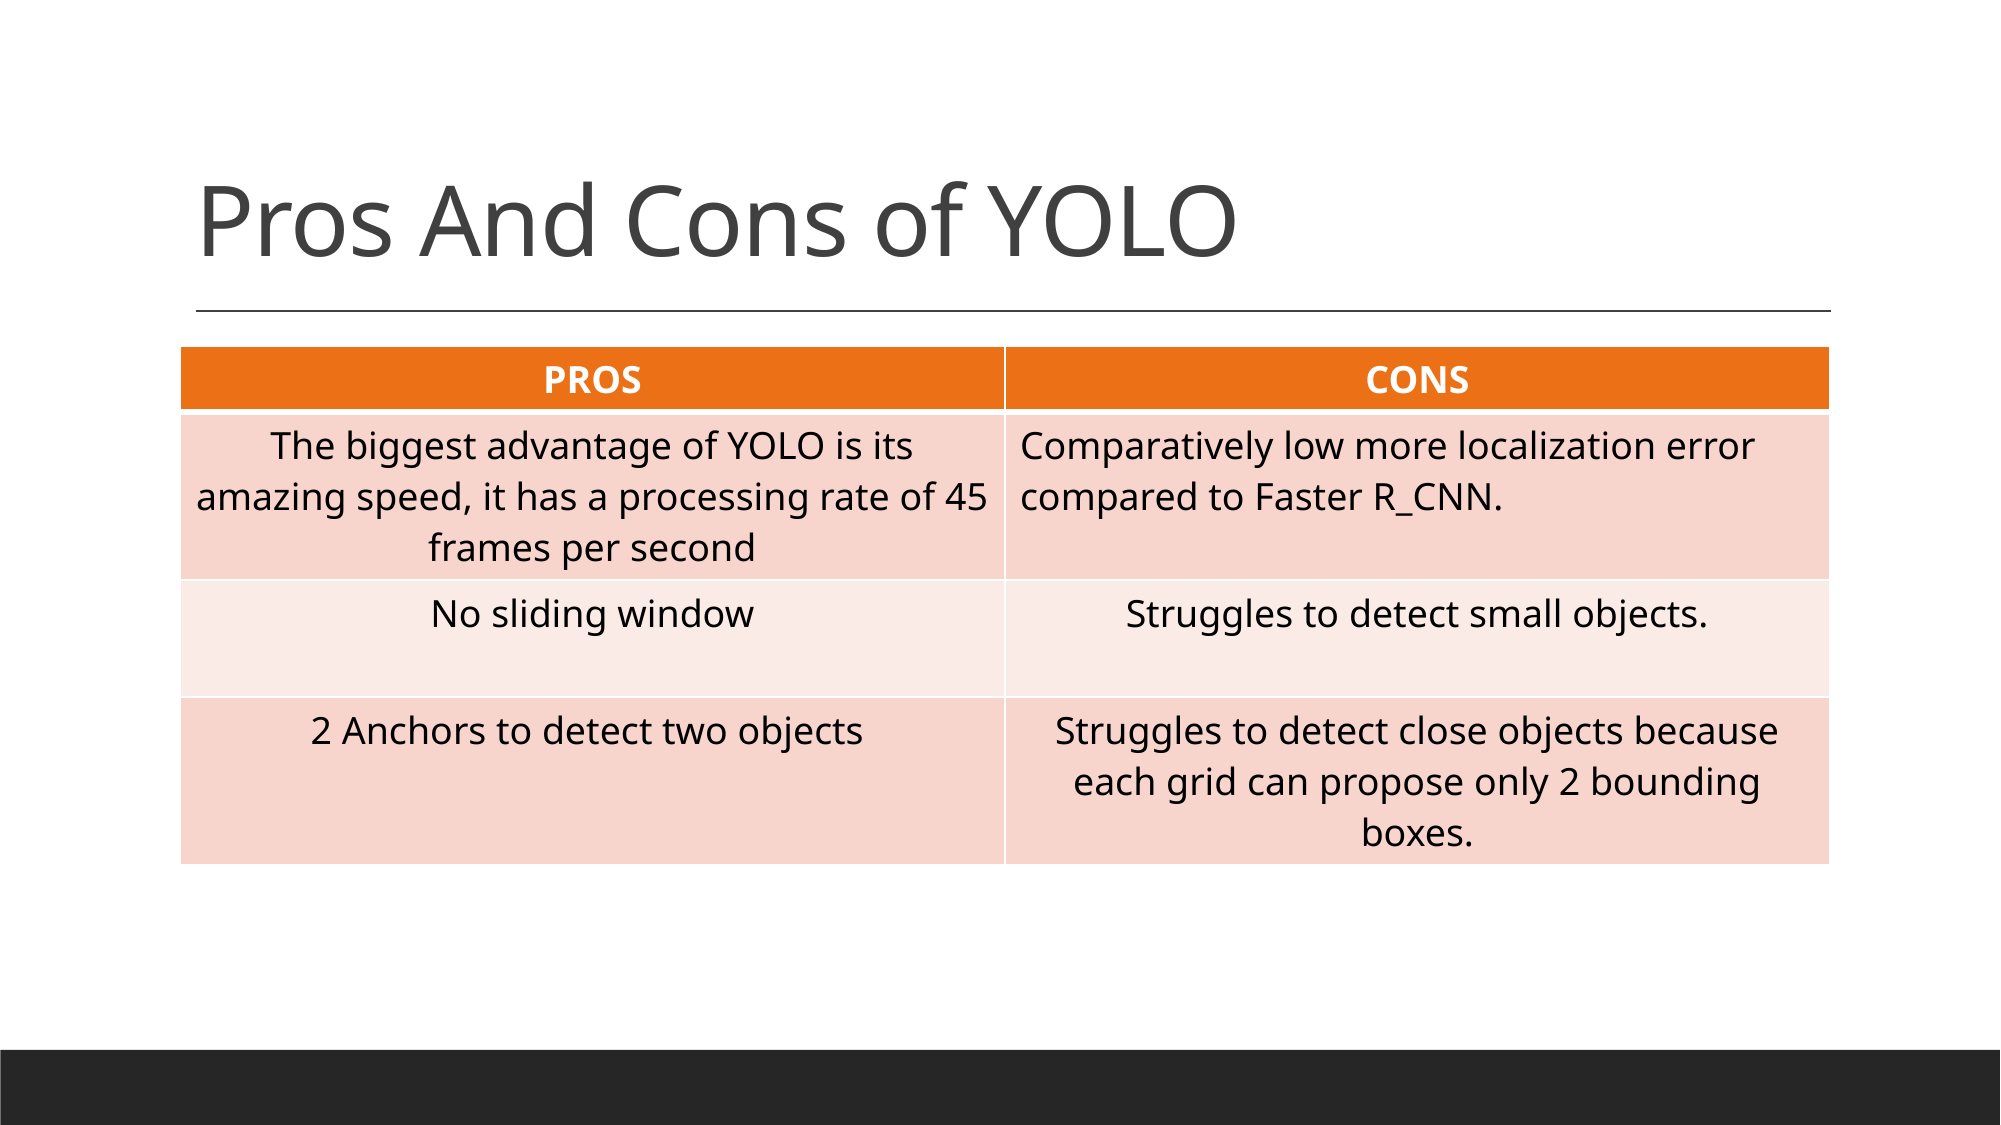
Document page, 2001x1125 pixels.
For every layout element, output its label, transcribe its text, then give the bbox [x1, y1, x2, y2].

table_cell No sliding window [181, 581, 1004, 696]
table_cell Struggles to detect small objects. [1006, 581, 1829, 696]
table_header CONS [1006, 347, 1829, 409]
table_cell 2 Anchors to detect two objects [181, 698, 1004, 864]
title Pros And Cons of YOLO [180, 47, 1830, 285]
table_cell Comparatively low more localization error compared to Faster R_CNN. [1006, 415, 1829, 579]
table_header PROS [181, 347, 1004, 409]
table_cell The biggest advantage of YOLO is its amazing speed, it has a processing rate of 45 frames per second [181, 415, 1004, 579]
table_cell Struggles to detect close objects because each grid can propose only 2 bounding boxes. [1006, 698, 1829, 864]
